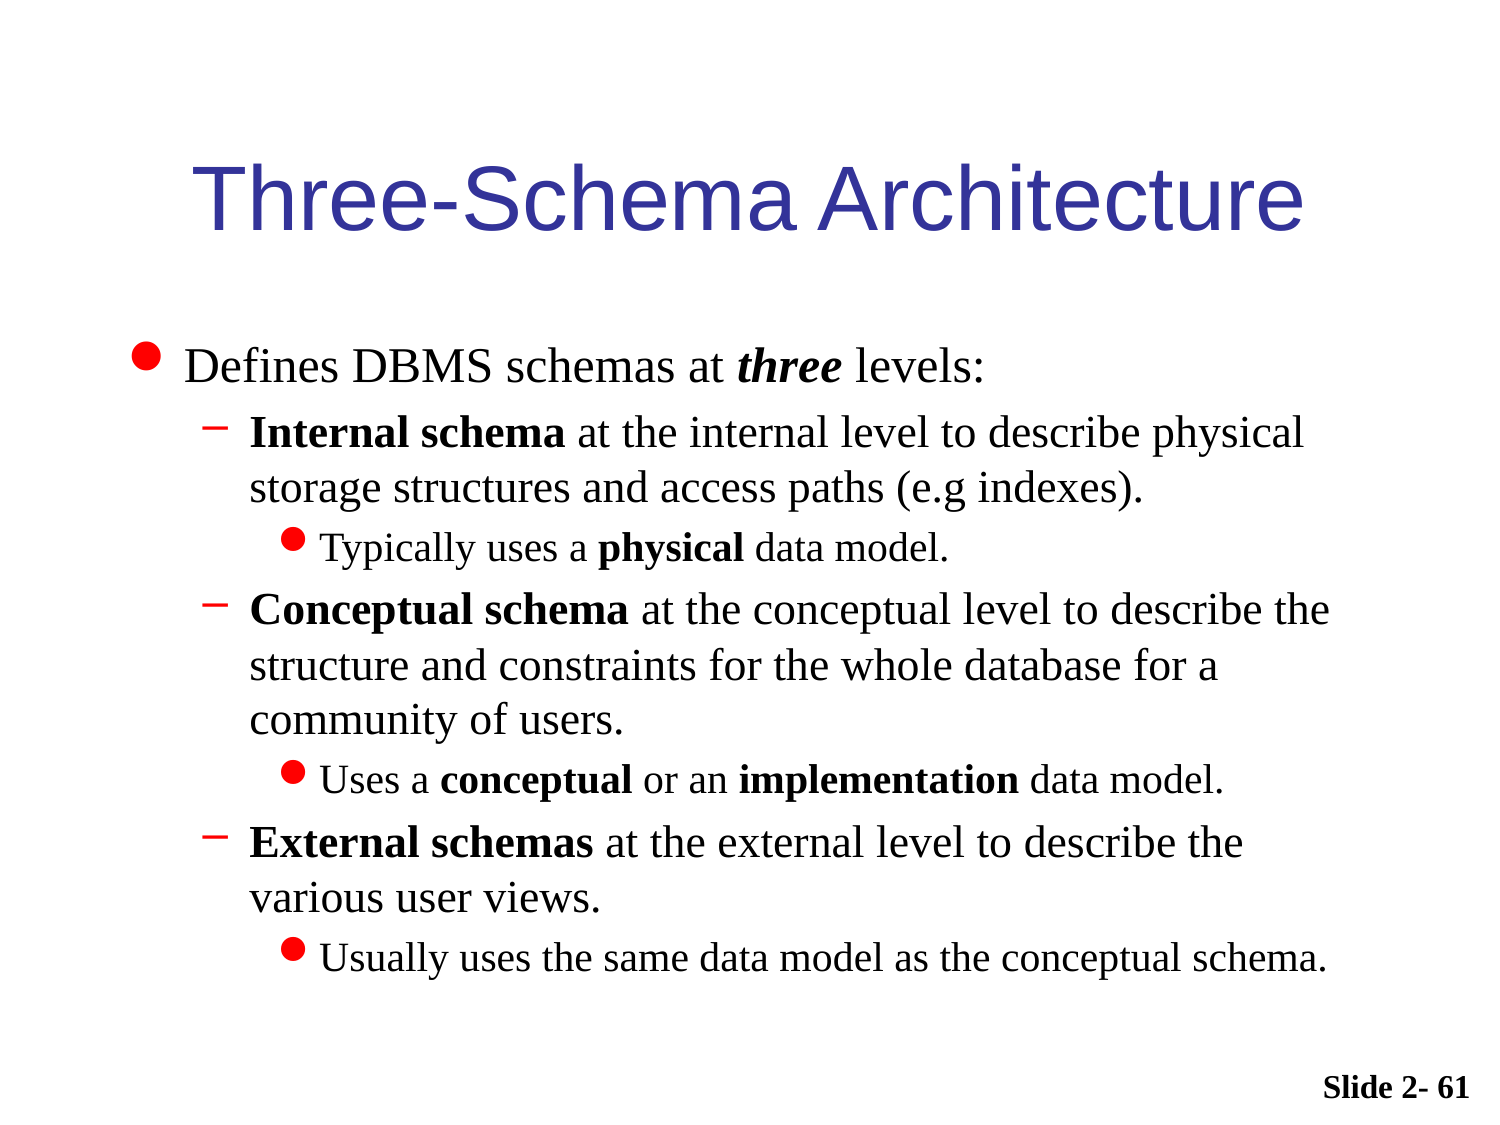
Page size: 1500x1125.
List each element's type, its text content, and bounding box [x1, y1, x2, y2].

title Three-Schema Architecture [112, 99, 1388, 288]
list Defines DBMS schemas at three levels: Internal schema at the internal level to describe physical storage structures and access paths (e.g indexes). Typically uses a physical data model. Conceptual schema at the conceptual level to describe the structure and constraints for the whole database for a community of users. Uses a conceptual or an implementation data model. External schemas at the external level to describe the various user views. Usually uses the same data model as the conceptual schema. [112, 324, 1388, 1001]
slide_number Slide 2- 61 [1209, 1058, 1487, 1112]
